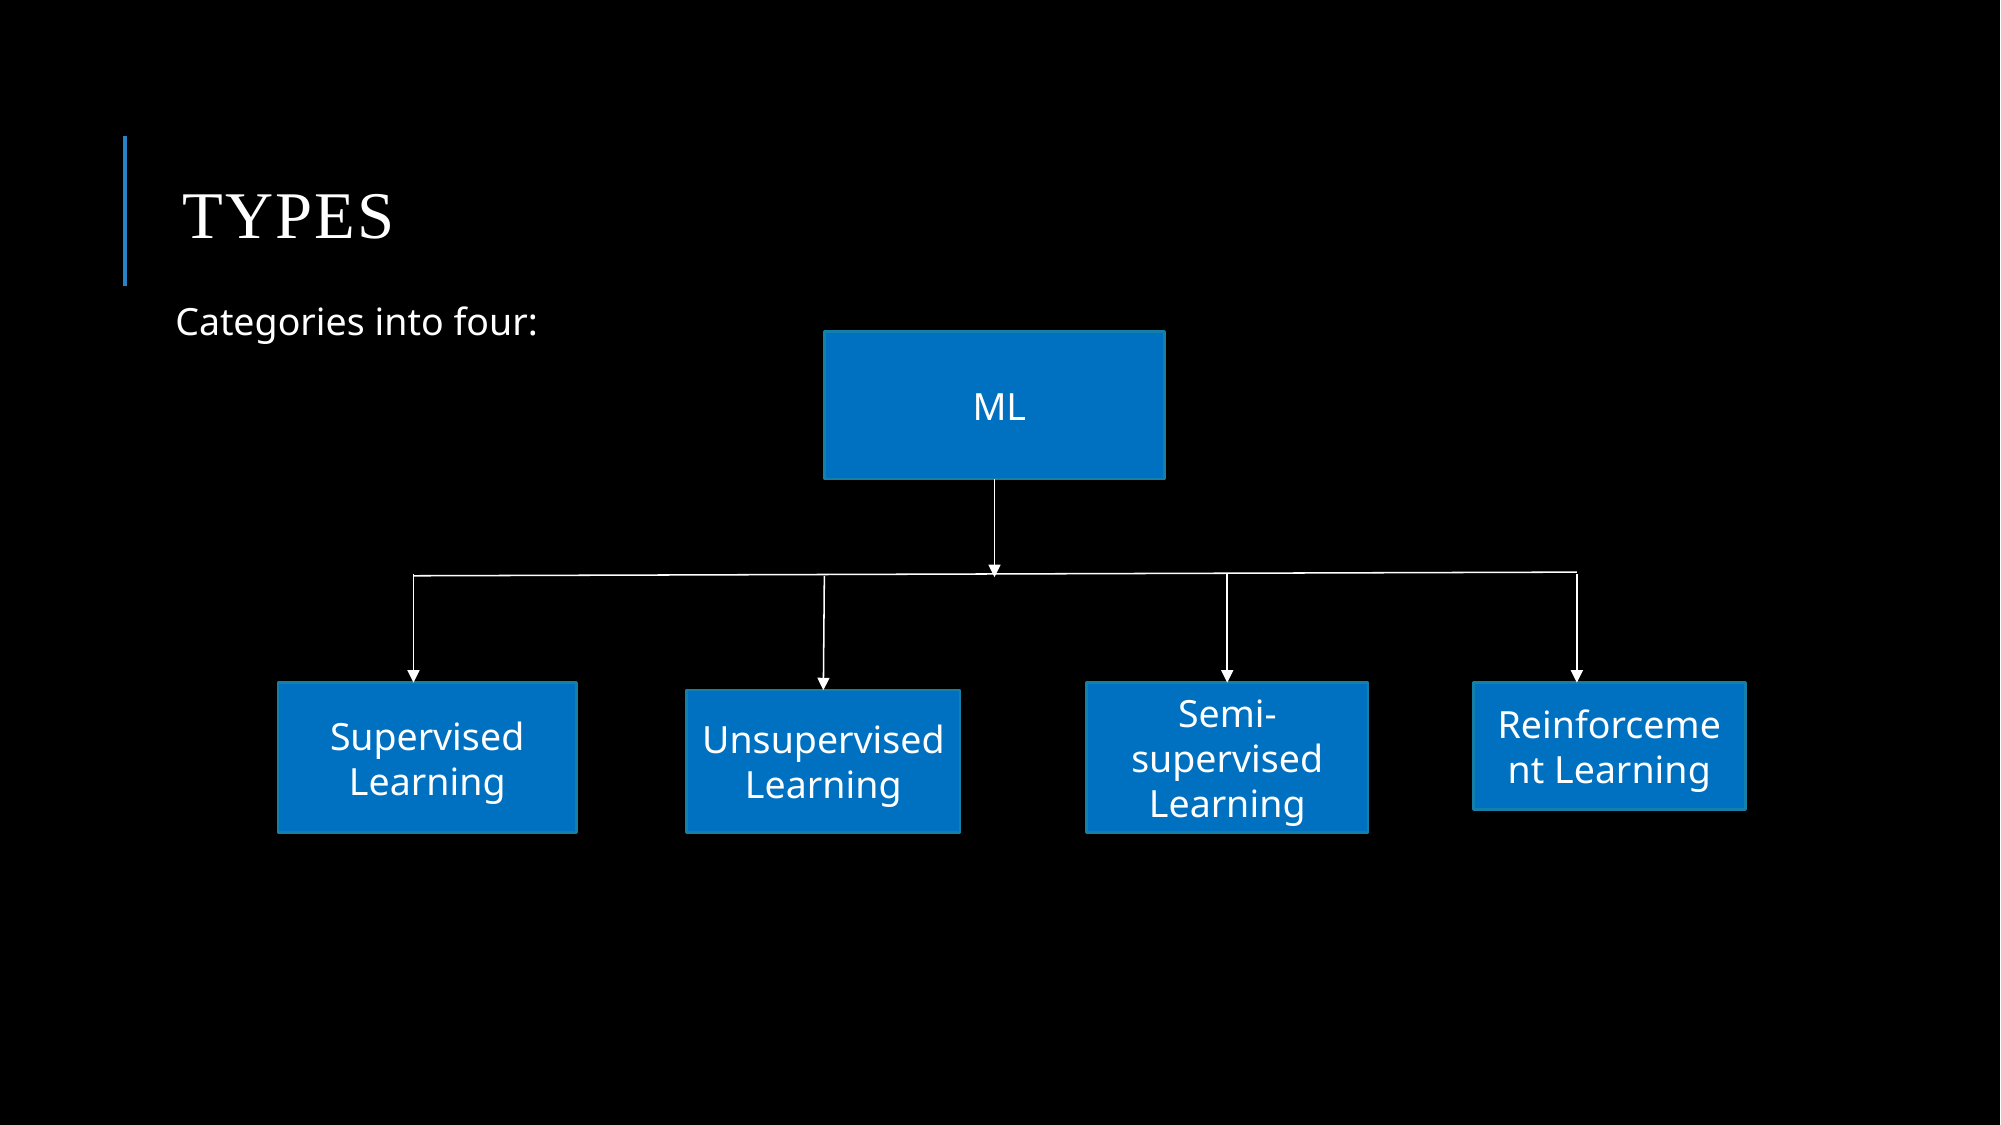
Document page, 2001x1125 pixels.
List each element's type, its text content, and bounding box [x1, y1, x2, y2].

text_box Reinforcement Learning [1472, 681, 1747, 811]
text_box Unsupervised Learning [685, 689, 961, 834]
text_box Supervised Learning [277, 681, 578, 834]
list Categories into four: [168, 295, 1852, 1047]
text_box ML [823, 330, 1166, 480]
title types [168, 96, 1763, 295]
text_box Semi-supervised Learning [1085, 681, 1369, 834]
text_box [413, 571, 989, 576]
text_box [1001, 571, 1578, 576]
